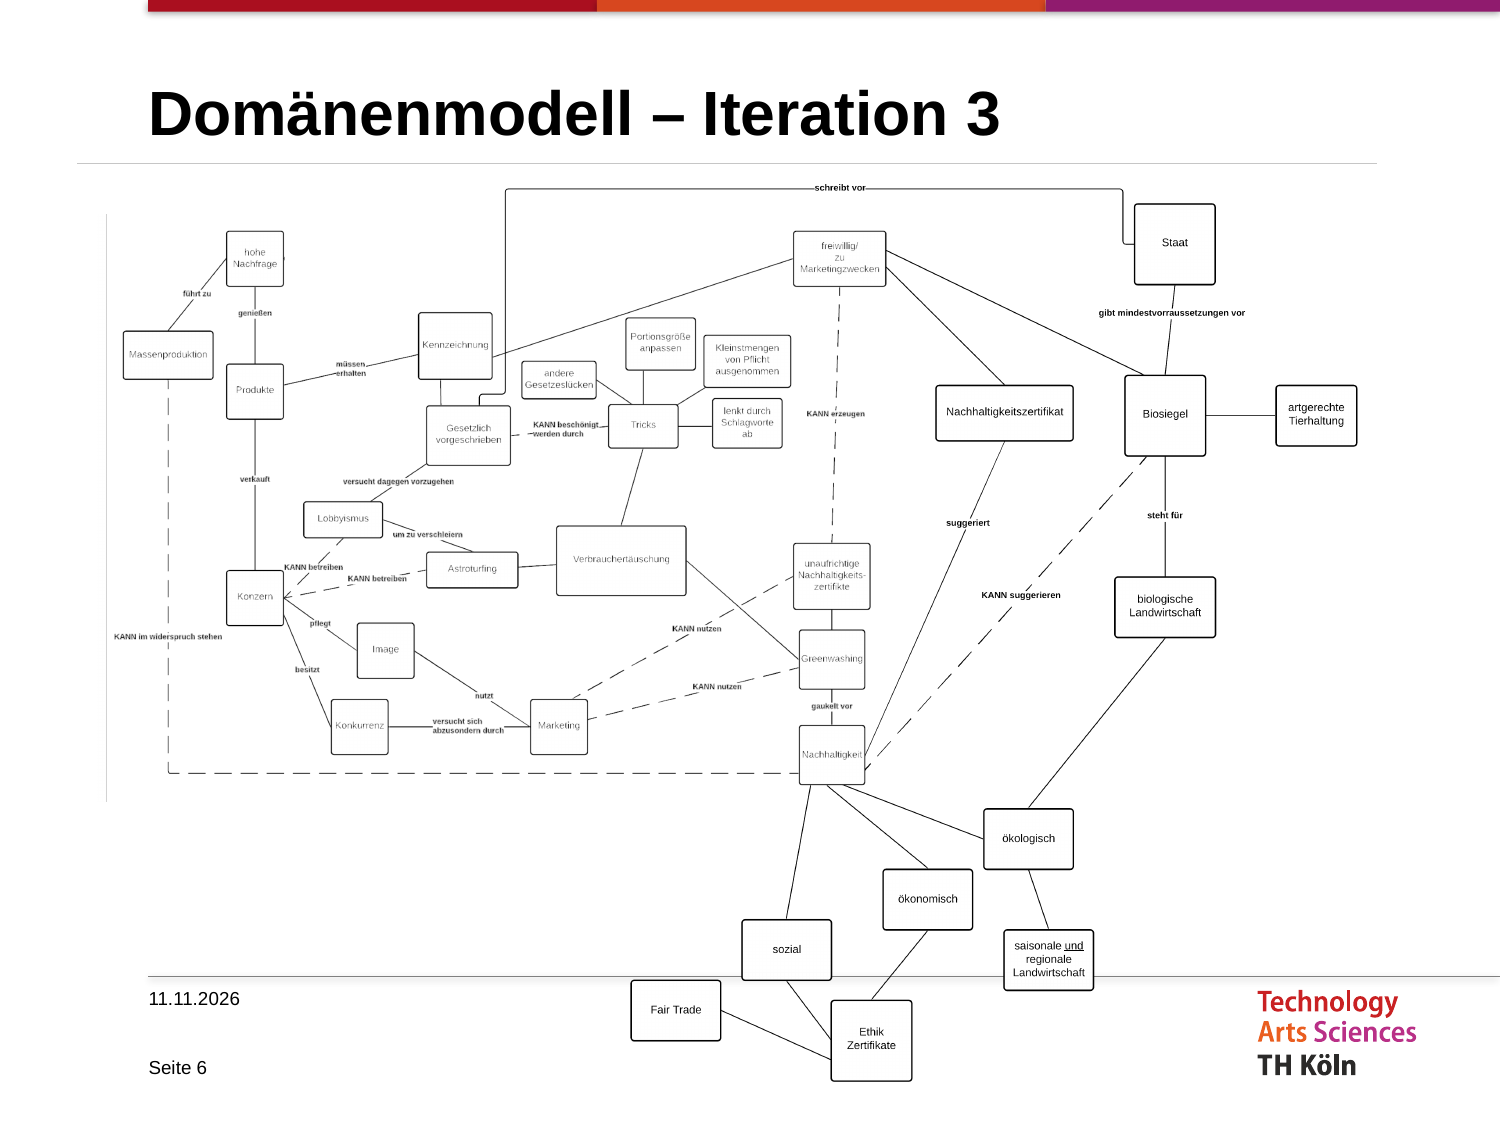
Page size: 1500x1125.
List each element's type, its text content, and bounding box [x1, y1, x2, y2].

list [76, 163, 1377, 1101]
title Domänenmodell – Iteration 3 [148, 85, 1478, 203]
